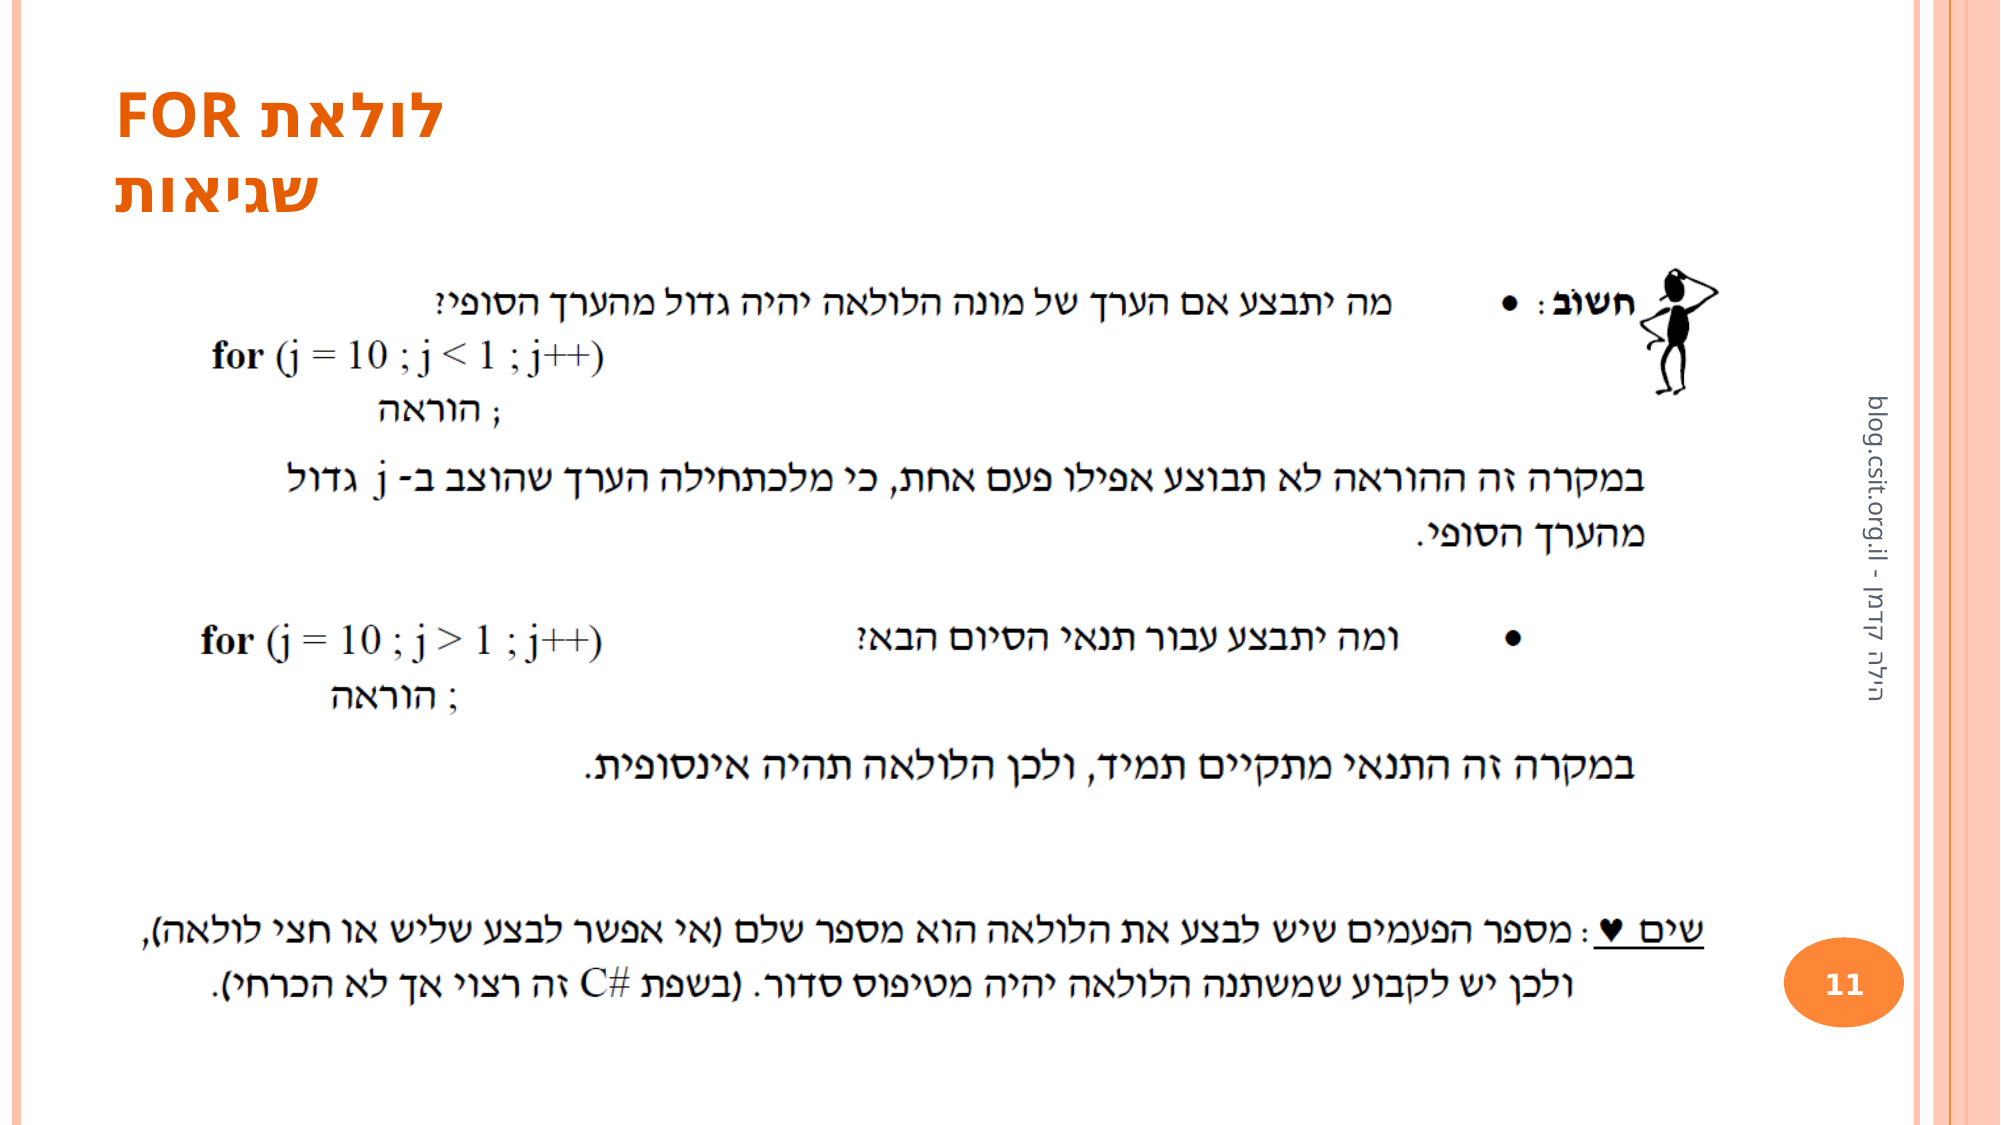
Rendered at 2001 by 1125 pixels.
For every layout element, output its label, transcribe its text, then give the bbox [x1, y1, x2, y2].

picture [104, 243, 1734, 434]
title לולאת FOR שגיאות [99, 45, 1734, 233]
picture [117, 903, 1720, 1013]
picture [267, 455, 1650, 557]
picture [558, 739, 1646, 799]
slide_number 11 [1777, 940, 1912, 1027]
picture [149, 609, 1544, 727]
footer הילה קדמן - blog.csit.org.il [1838, 380, 1919, 906]
